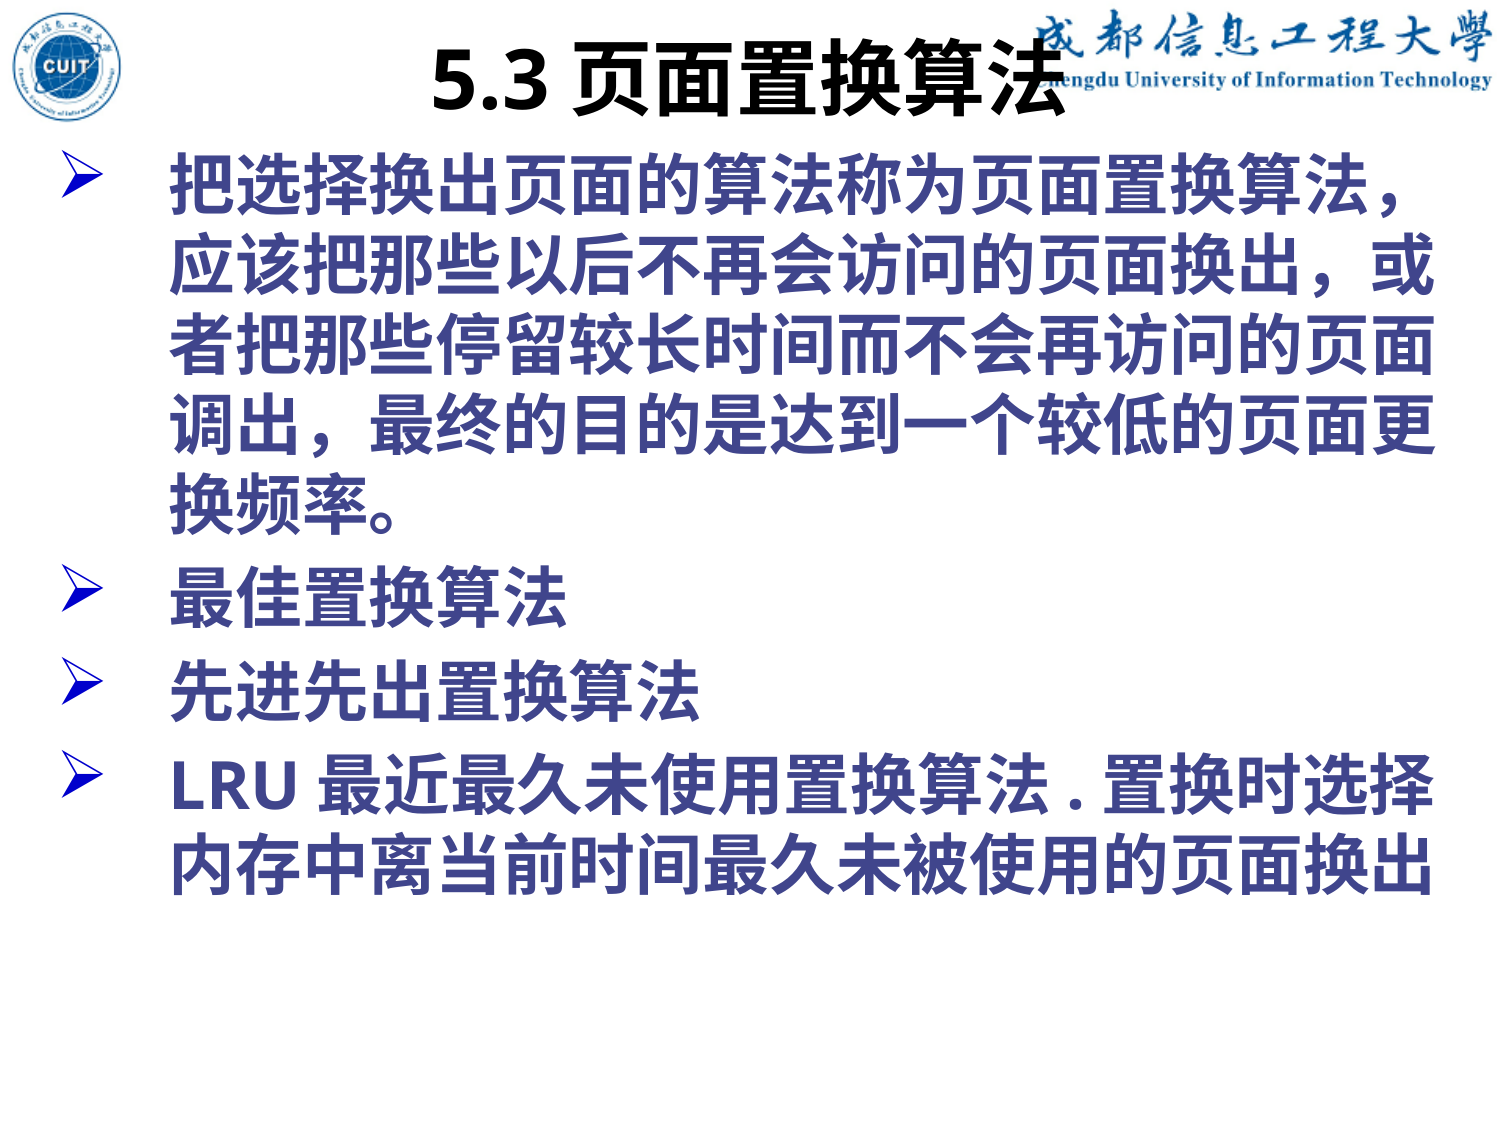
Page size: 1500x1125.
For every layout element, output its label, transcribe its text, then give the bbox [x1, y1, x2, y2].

text_box 5.3页面置换算法 [137, 19, 1363, 134]
picture [0, 0, 127, 138]
text_box 把选择换出页面的算法称为页面置换算法，应该把那些以后不再会访问的页面换出，或者把那些停留较长时间而不会再访问的页面调出，最终的目的是达到一个较低的页面更换频率。 最佳置换算法 先进先出置换算法 LRU最近最久未使用置换算法.置换时选择内存中离当前时间最久未被使用的页面换出 [41, 135, 1492, 999]
picture [1029, 0, 1500, 102]
